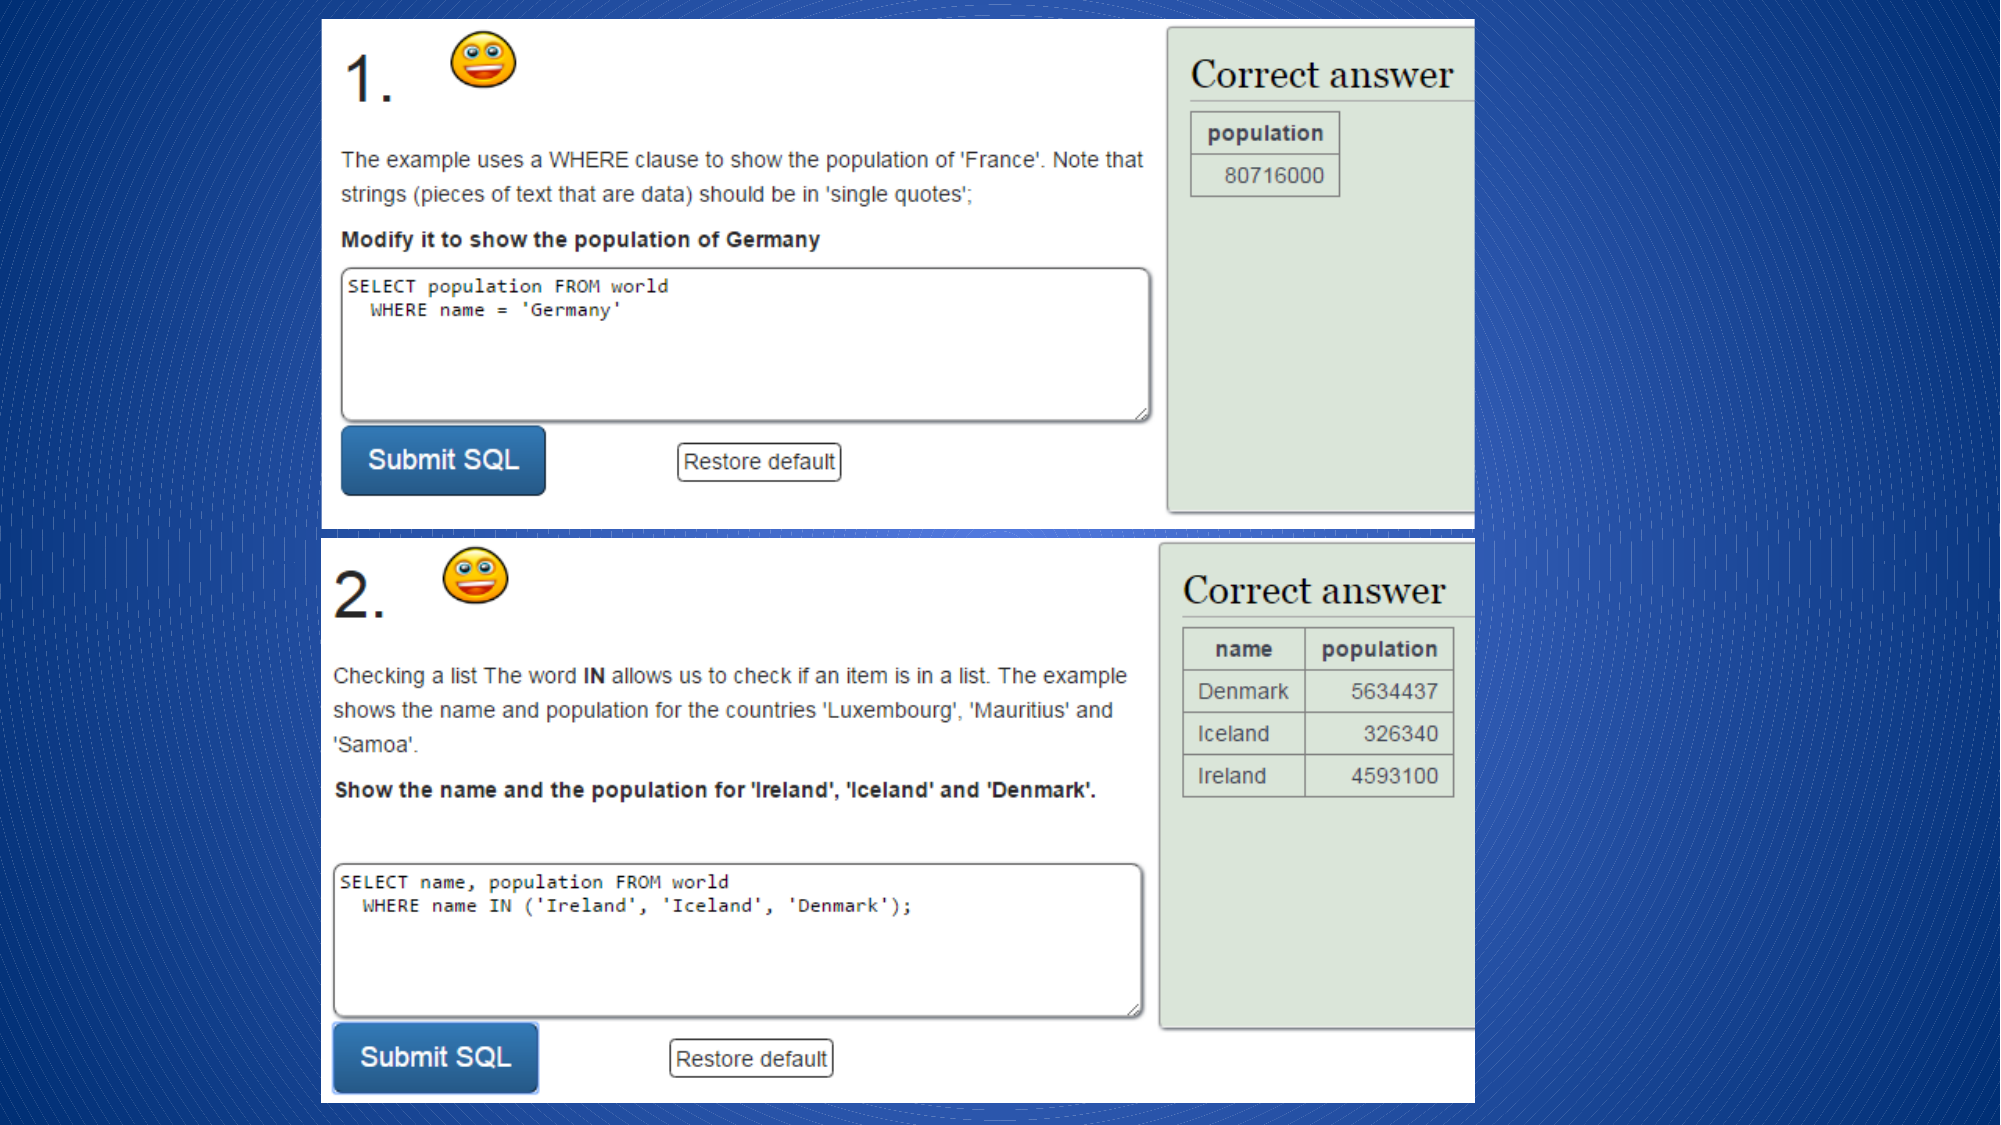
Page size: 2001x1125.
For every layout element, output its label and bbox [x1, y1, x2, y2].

picture [321, 538, 1475, 1104]
picture [321, 18, 1475, 529]
